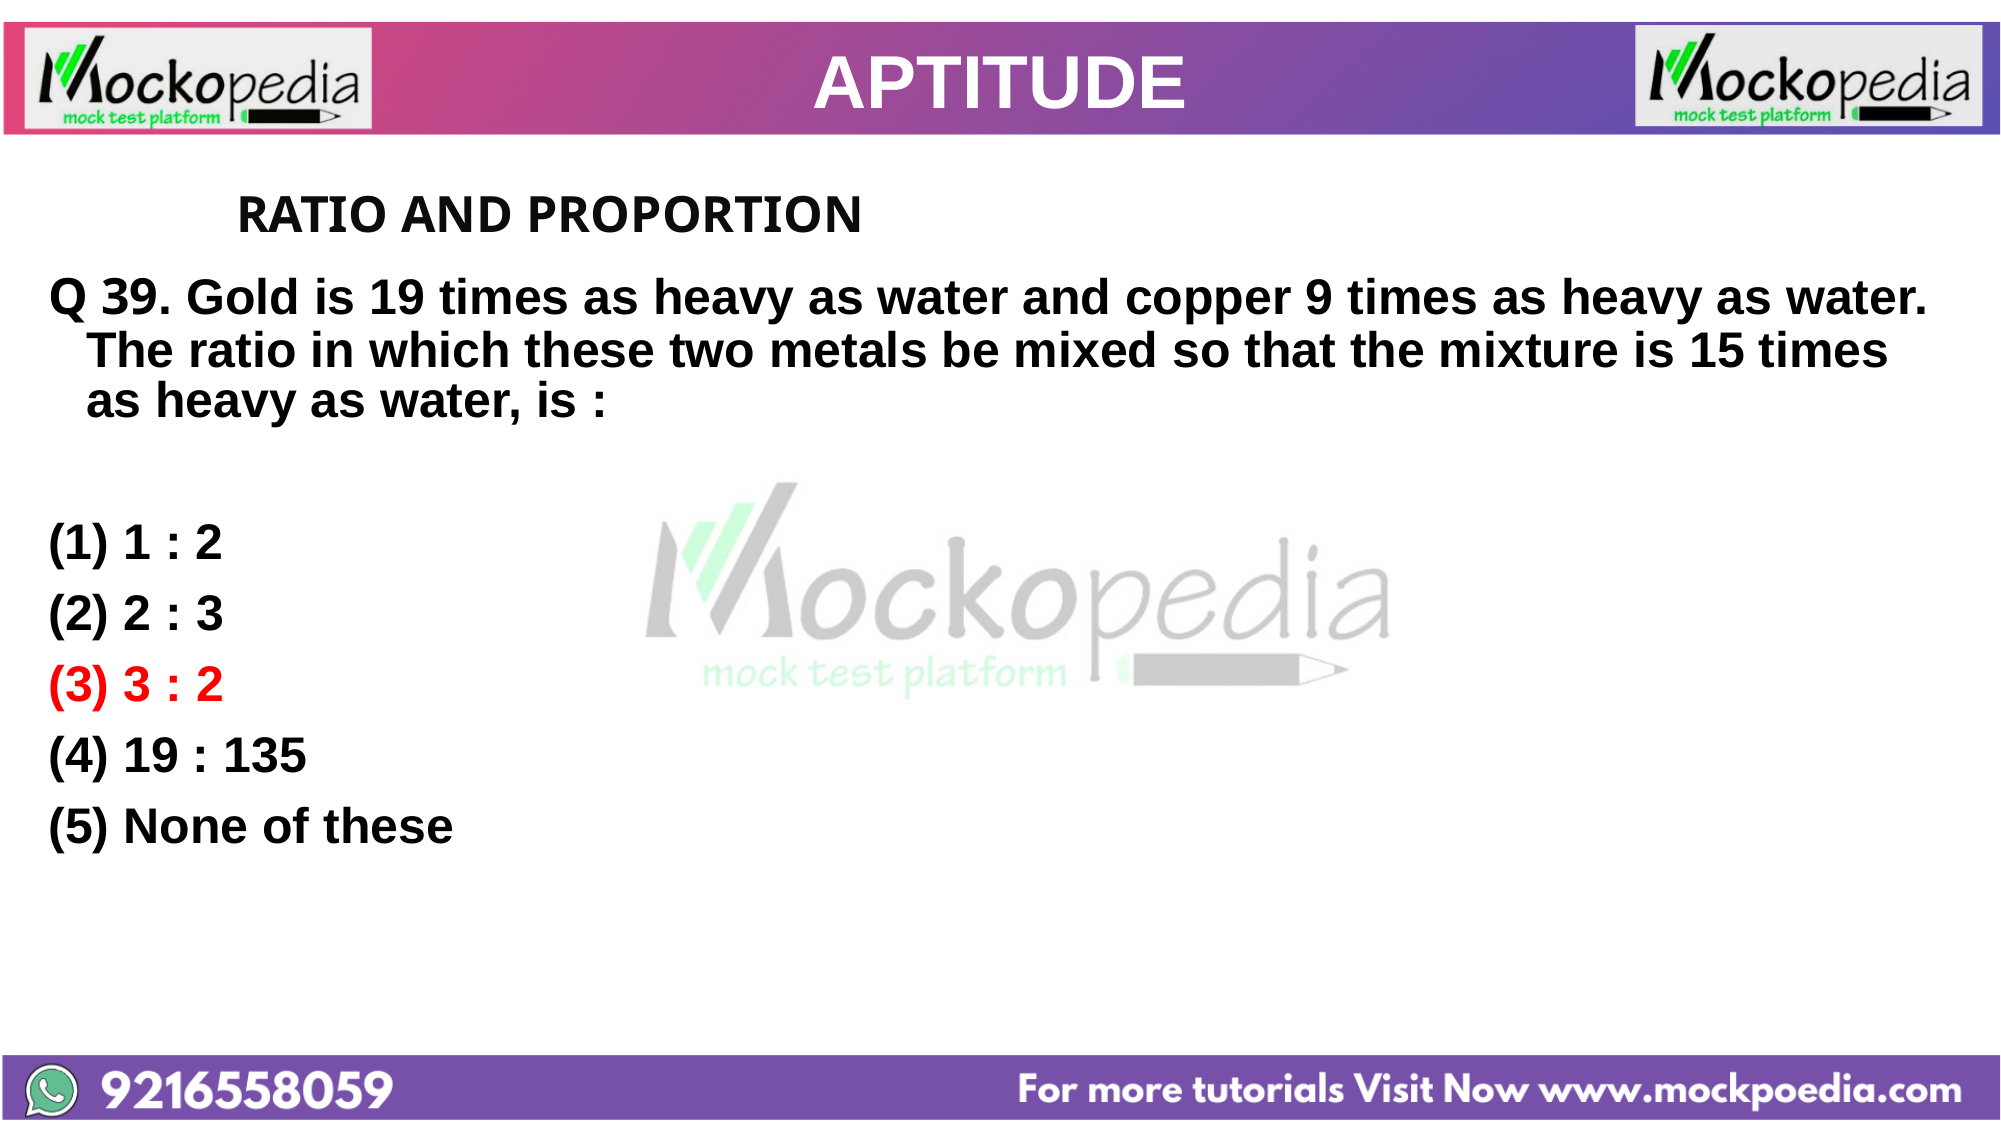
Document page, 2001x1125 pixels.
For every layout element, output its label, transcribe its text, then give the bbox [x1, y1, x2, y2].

picture [0, 0, 2001, 1125]
list RATIO AND PROPORTION Q 39. Gold is 19 times as heavy as water and copper 9 times as heavy as water. The ratio in which these two metals be mixed so that the mixture is 15 times as heavy as water, is : 1 : 2 (2) 2 : 3 (3) 3 : 2 (4) 19 : 135 (5) None of these [33, 175, 1959, 1053]
title APTITUDE [41, 31, 1959, 142]
